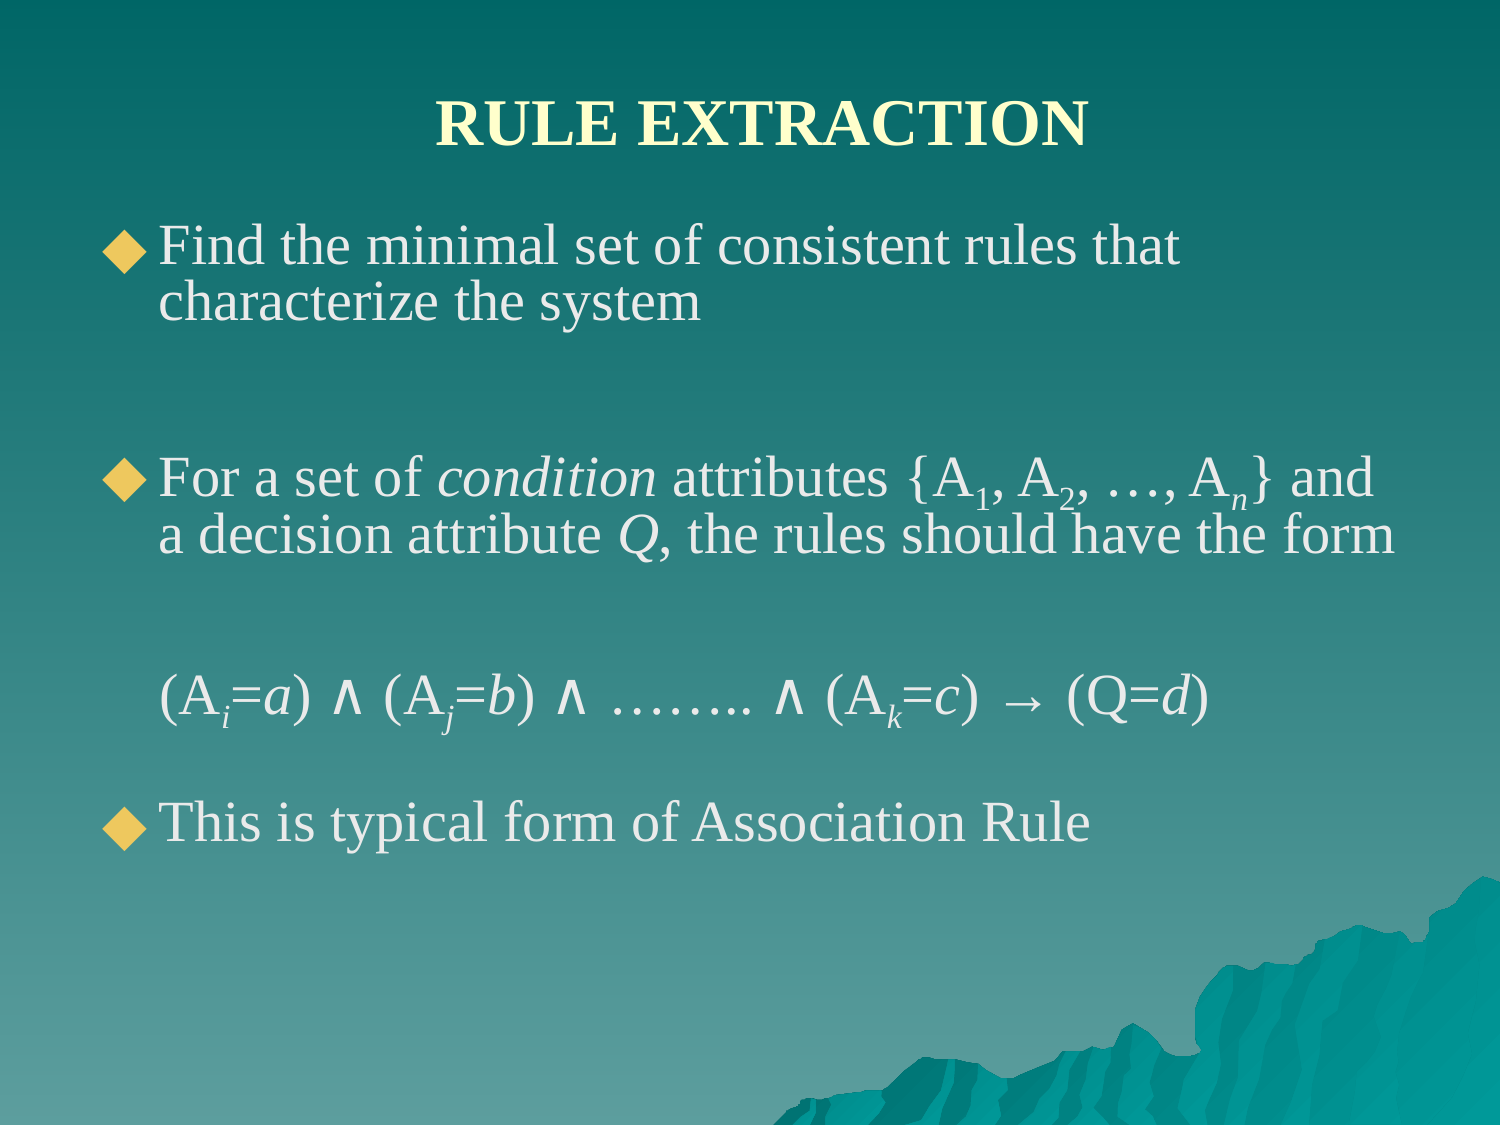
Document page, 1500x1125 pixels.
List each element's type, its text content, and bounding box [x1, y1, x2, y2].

list Find the minimal set of consistent rules that characterize the system For a set of condition attributes {A1, A2, …, An} and a decision attribute Q, the rules should have the form (Ai=a) ∧ (Aj=b) ∧ …….. ∧ (Ak=c) → (Q=d) This is typical form of Association Rule [87, 212, 1425, 1000]
title RULE EXTRACTION [99, 62, 1425, 175]
